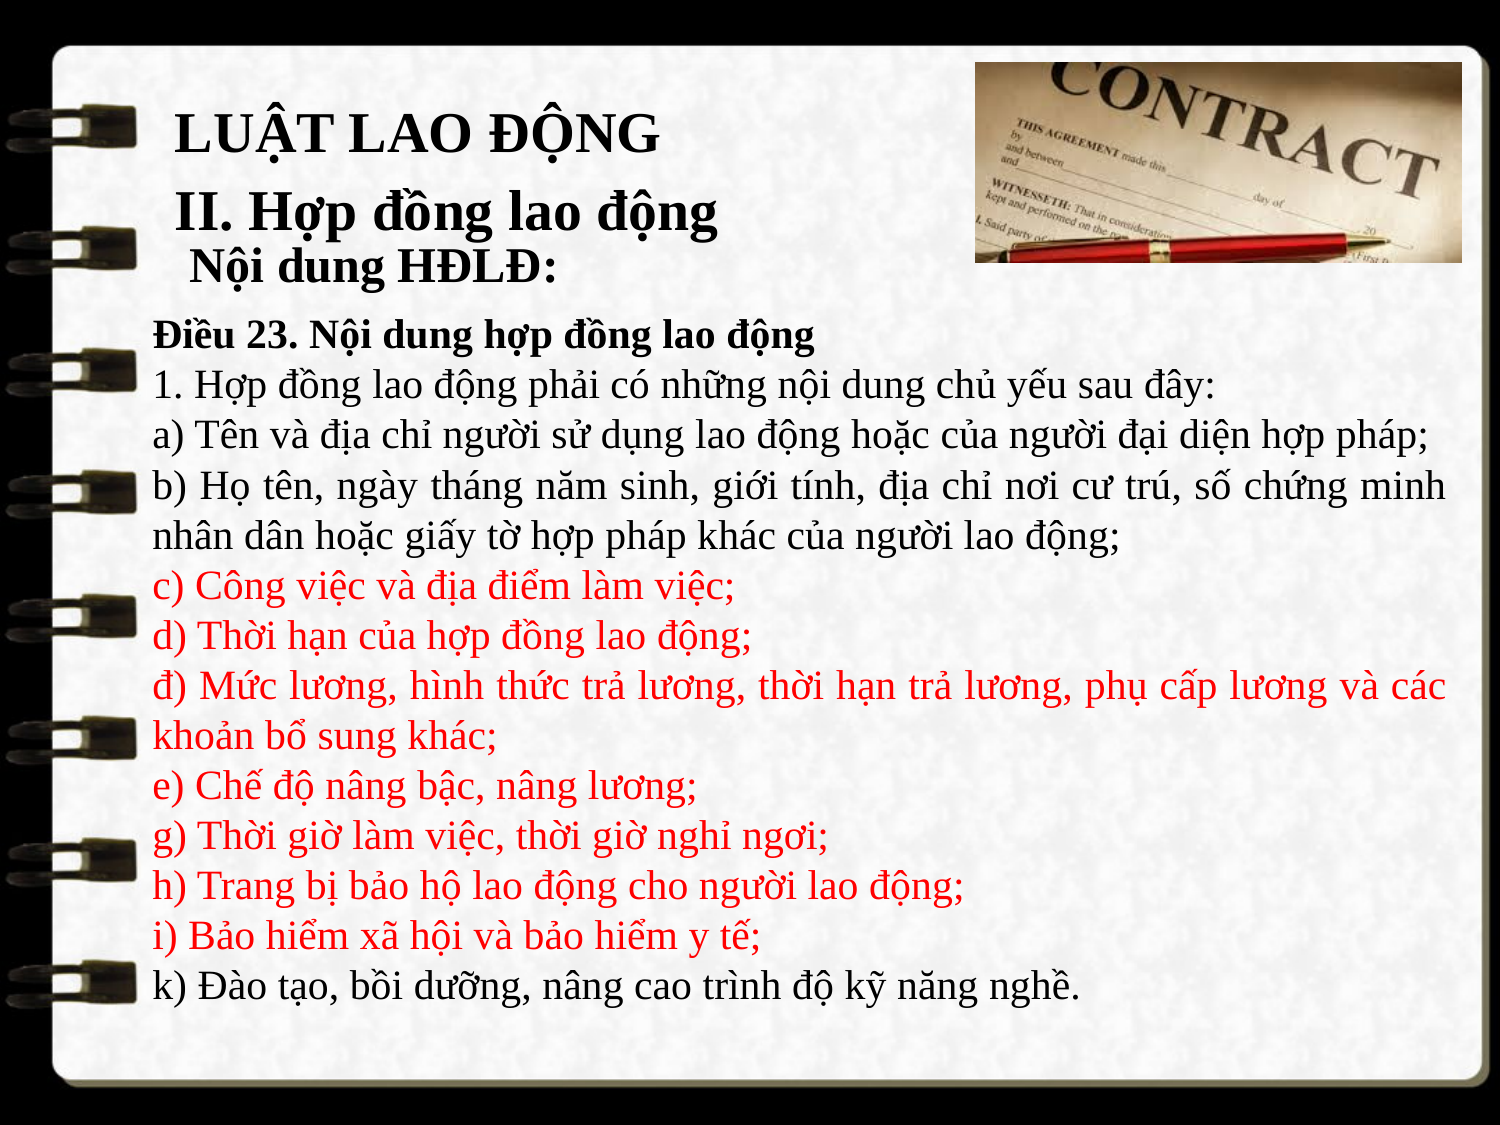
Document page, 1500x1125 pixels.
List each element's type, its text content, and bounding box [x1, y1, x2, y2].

picture [0, 0, 1500, 1125]
list LUẬT LAO ĐỘNG II. Hợp đồng lao động [150, 87, 863, 250]
text_box Điều 23. Nội dung hợp đồng lao động 1. Hợp đồng lao động phải có những nội dung chủ yếu sau đây: a) Tên và địa chỉ người sử dụng lao động hoặc của người đại diện hợp pháp; b) Họ tên, ngày tháng năm sinh, giới tính, địa chỉ nơi cư trú, số chứng minh nhân dân hoặc giấy tờ hợp pháp khác của người lao động; c) Công việc và địa điểm làm việc; d) Thời hạn của hợp đồng lao động; đ) Mức lương, hình thức trả lương, thời hạn trả lương, phụ cấp lương và các khoản bổ sung khác; e) Chế độ nâng bậc, nâng lương; g) Thời giờ làm việc, thời giờ nghỉ ngơi; h) Trang bị bảo hộ lao động cho người lao động; i) Bảo hiểm xã hội và bảo hiểm y tế; k) Đào tạo, bồi dưỡng, nâng cao trình độ kỹ năng nghề. [137, 299, 1463, 1015]
text_box Nội dung HĐLĐ: [174, 224, 938, 299]
